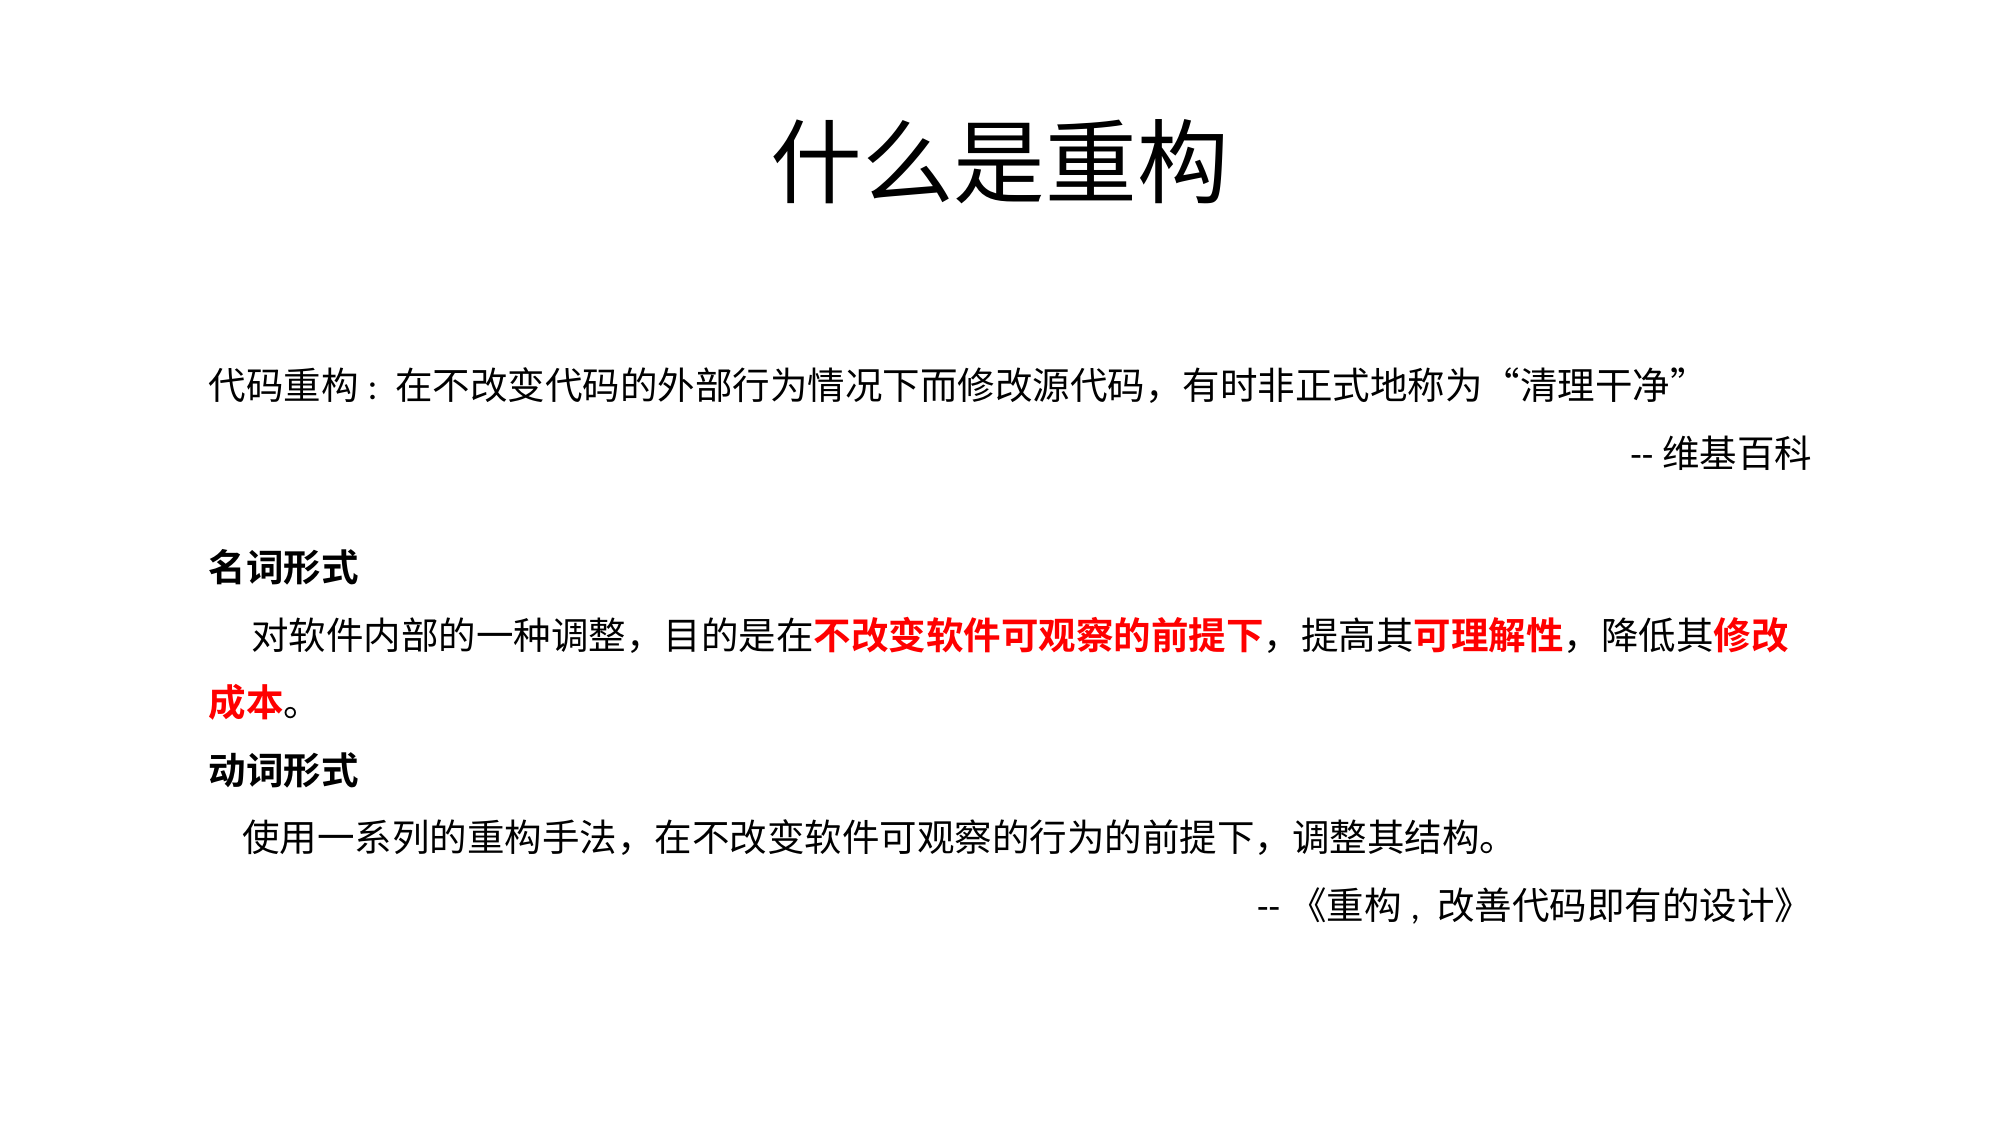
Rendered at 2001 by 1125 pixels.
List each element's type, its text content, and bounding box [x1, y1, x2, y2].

title 什么是重构 [137, 58, 1863, 276]
text_box 名词形式 对软件内部的一种调整，目的是在不改变软件可观察的前提下，提高其可理解性，降低其修改成本。 动词形式 使用一系列的重构手法，在不改变软件可观察的行为的前提下，调整其结构。 --《重构, 改善代码即有的设计》 [193, 514, 1827, 935]
text_box 代码重构: 在不改变代码的外部行为情况下而修改源代码，有时非正式地称为“清理干净” --维基百科 [194, 332, 1827, 483]
